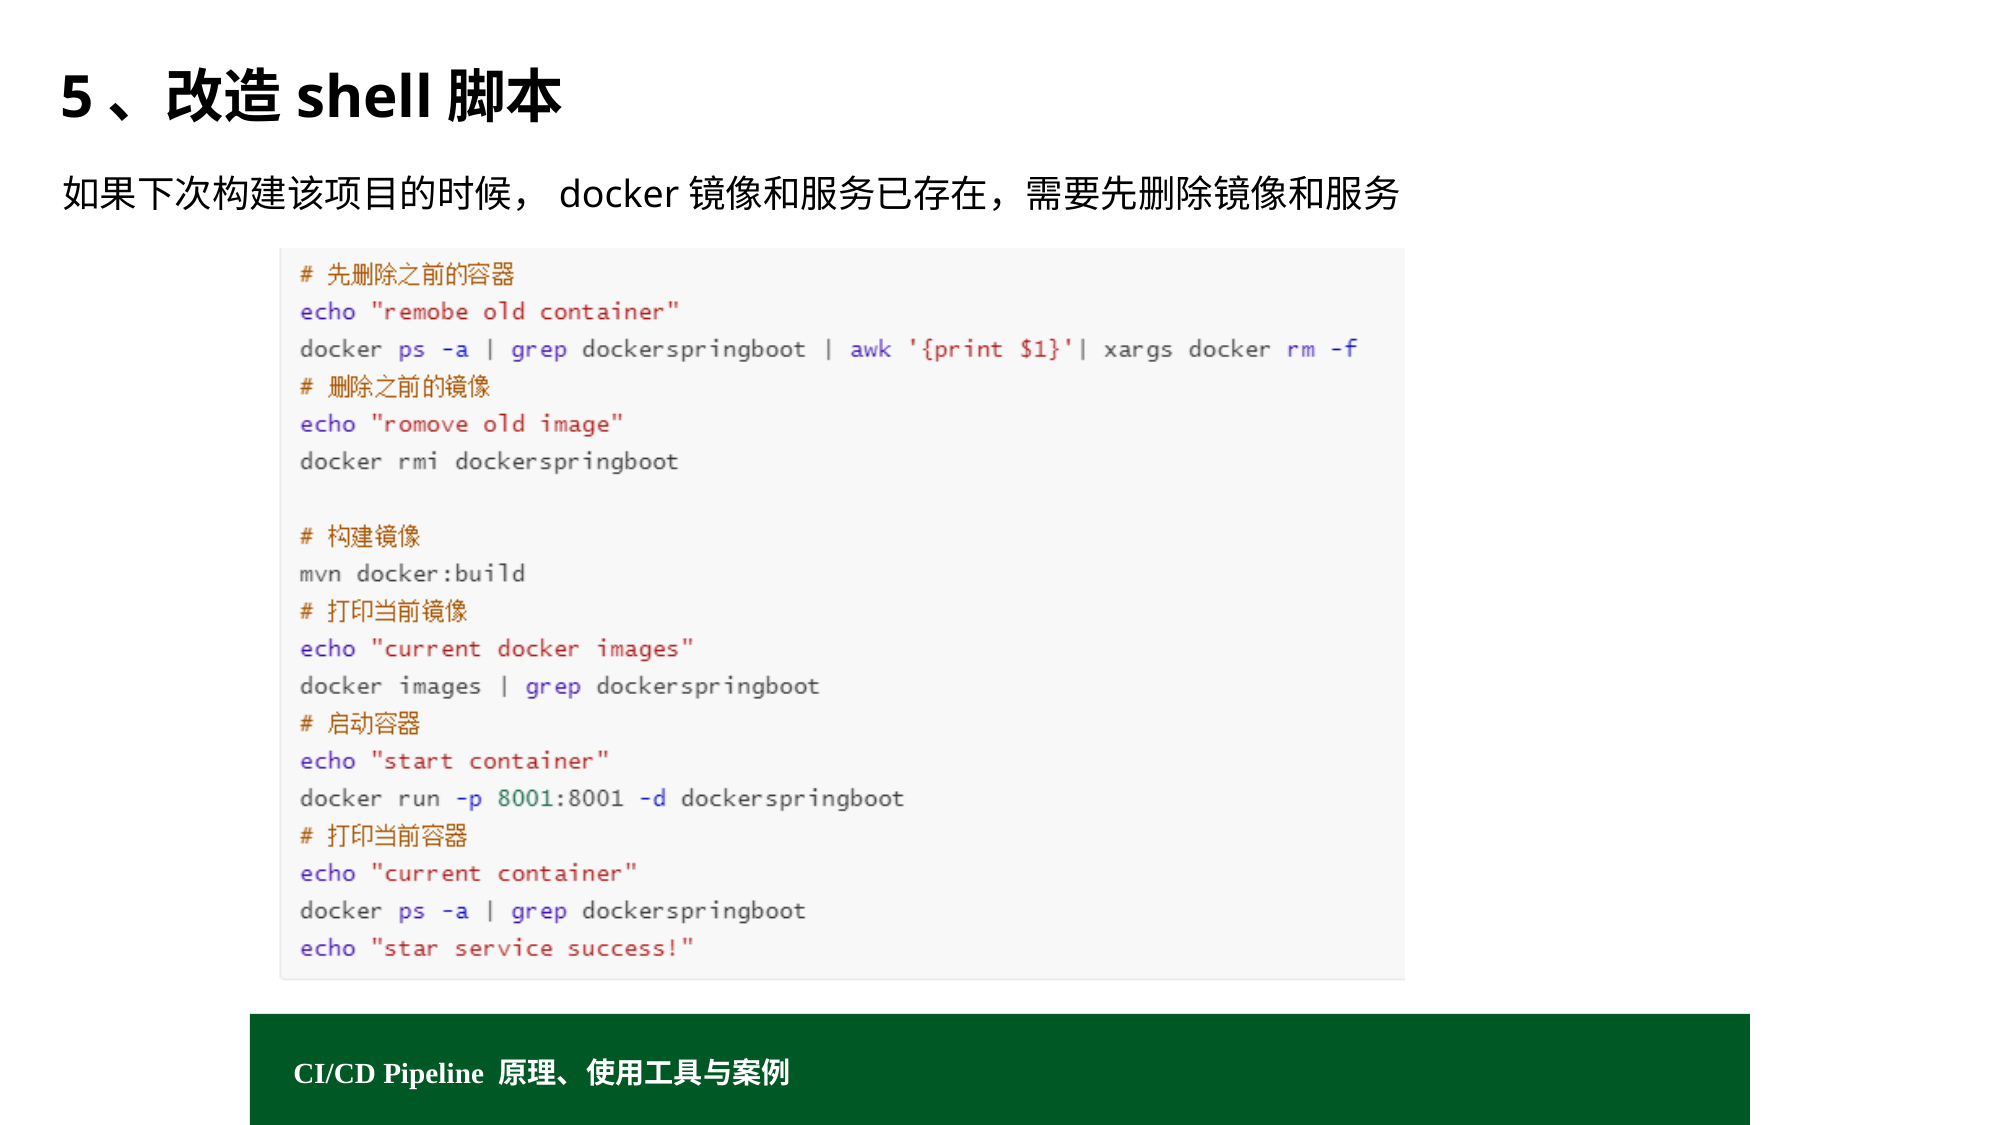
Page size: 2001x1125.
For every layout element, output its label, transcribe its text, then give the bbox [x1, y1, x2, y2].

text_box [249, 1013, 1751, 1125]
text_box 5、改造shell脚本 [45, 52, 1825, 137]
text_box 如果下次构建该项目的时候，docker镜像和服务已存在，需要先删除镜像和服务 [47, 162, 1953, 223]
picture [270, 248, 1405, 987]
footer CI/CD Pipeline 原理、使用工具与案例 [278, 1076, 882, 1125]
